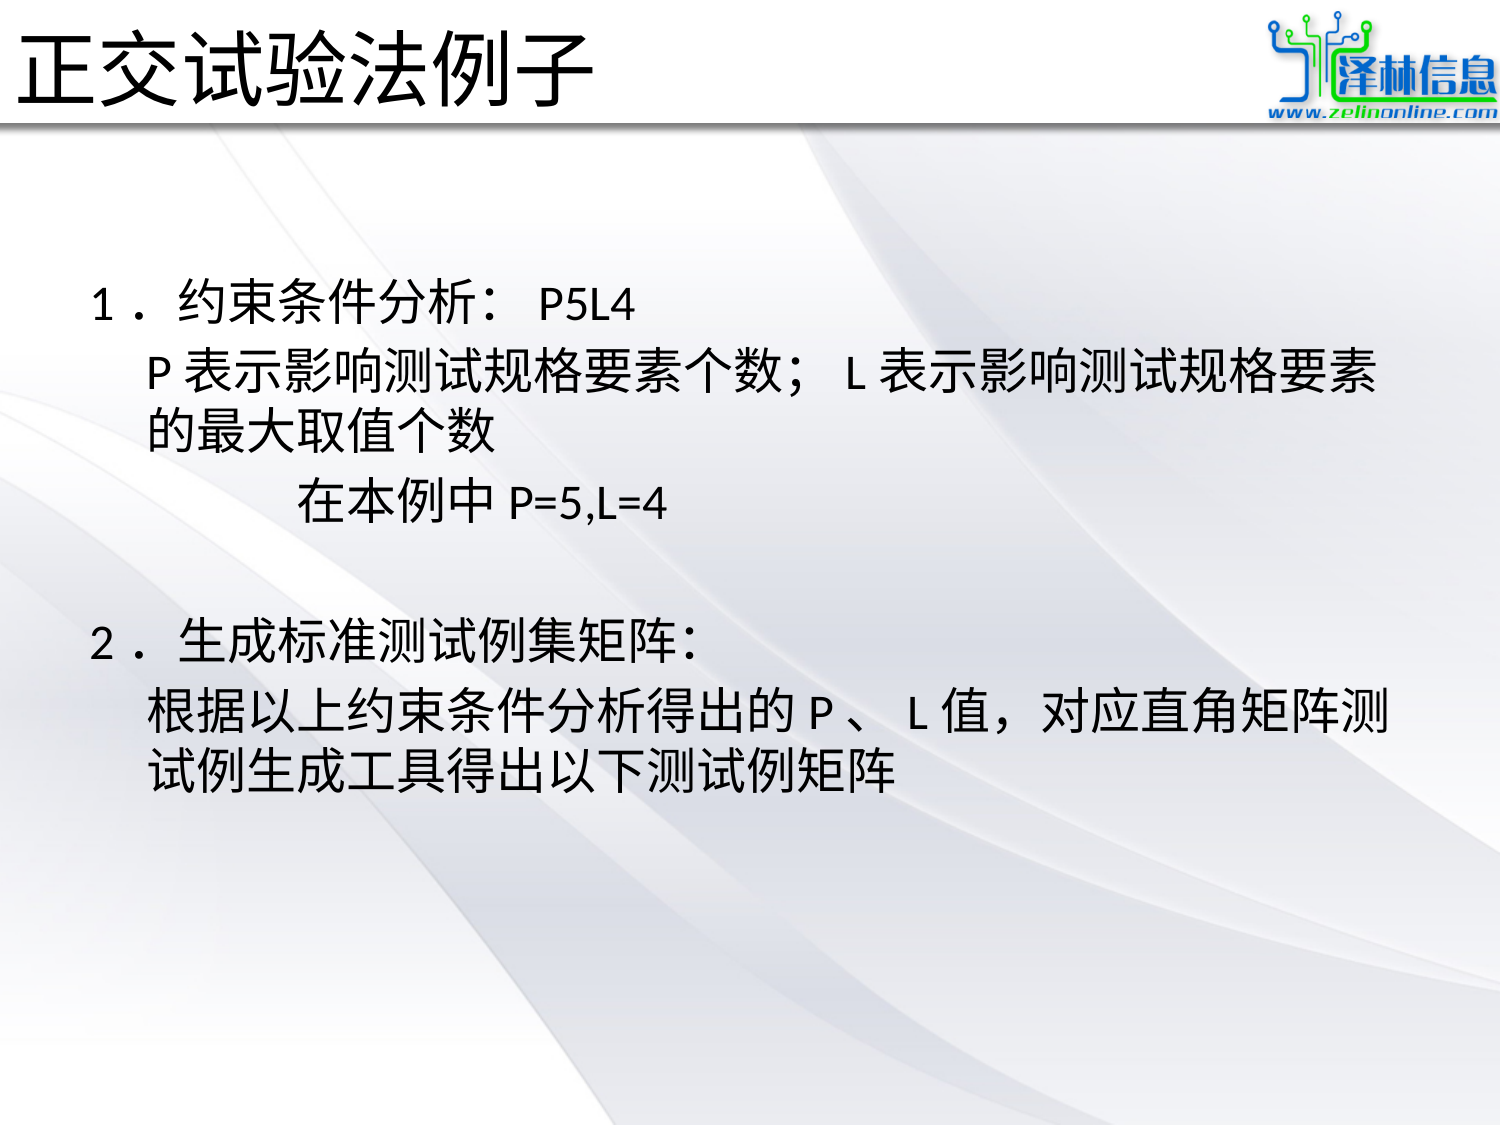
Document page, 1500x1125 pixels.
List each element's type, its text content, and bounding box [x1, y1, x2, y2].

picture [1350, 11, 1500, 118]
picture [0, 123, 1500, 1125]
list 1．约束条件分析：P5L4 P表示影响测试规格要素个数；L表示影响测试规格要素的最大取值个数 在本例中P=5,L=4 2．生成标准测试例集矩阵： 根据以上约束条件分析得出的P、L值，对应直角矩阵测试例生成工具得出以下测试例矩阵 [75, 262, 1425, 1005]
title 正交试验法例子 [0, 9, 1350, 118]
